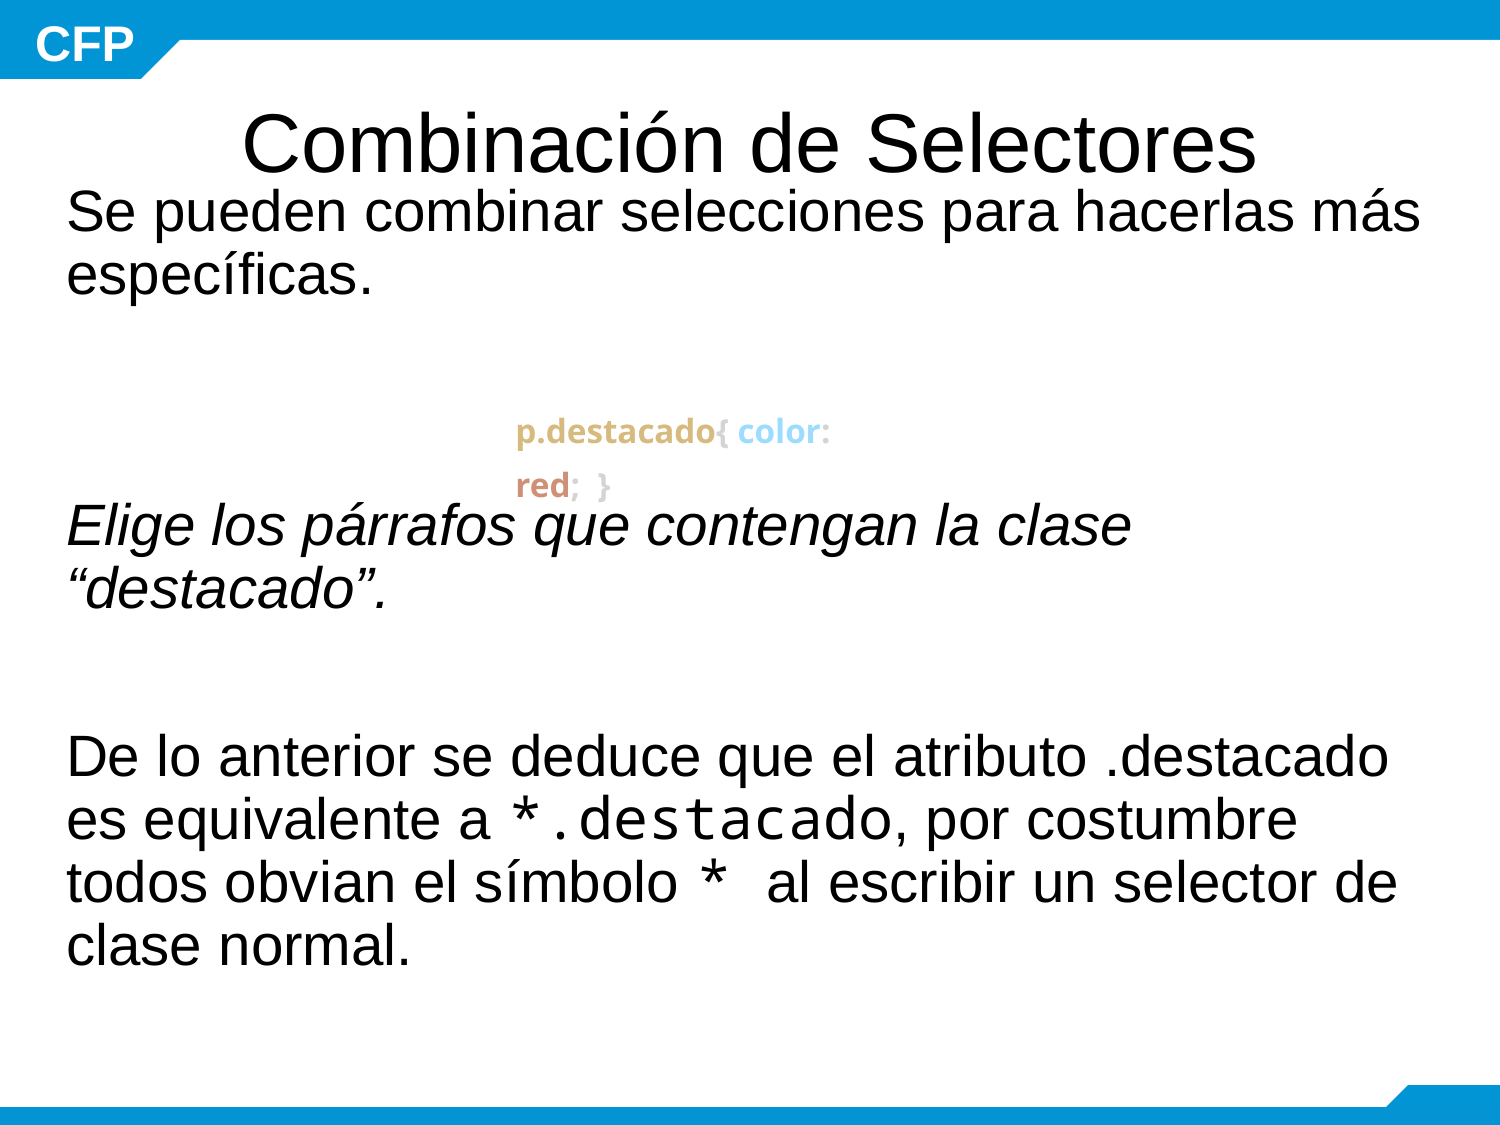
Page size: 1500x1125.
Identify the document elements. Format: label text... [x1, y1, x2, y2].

text_box p.destacado{ color: red; } [500, 381, 918, 453]
list Se pueden combinar selecciones para hacerlas más específicas. Elige los párrafos que contengan la clase “destacado”. De lo anterior se deduce que el atributo .destacado es equivalente a *.destacado, por costumbre todos obvian el símbolo * al escribir un selector de clase normal. [51, 173, 1449, 952]
title Combinación de Selectores [103, 45, 1397, 173]
